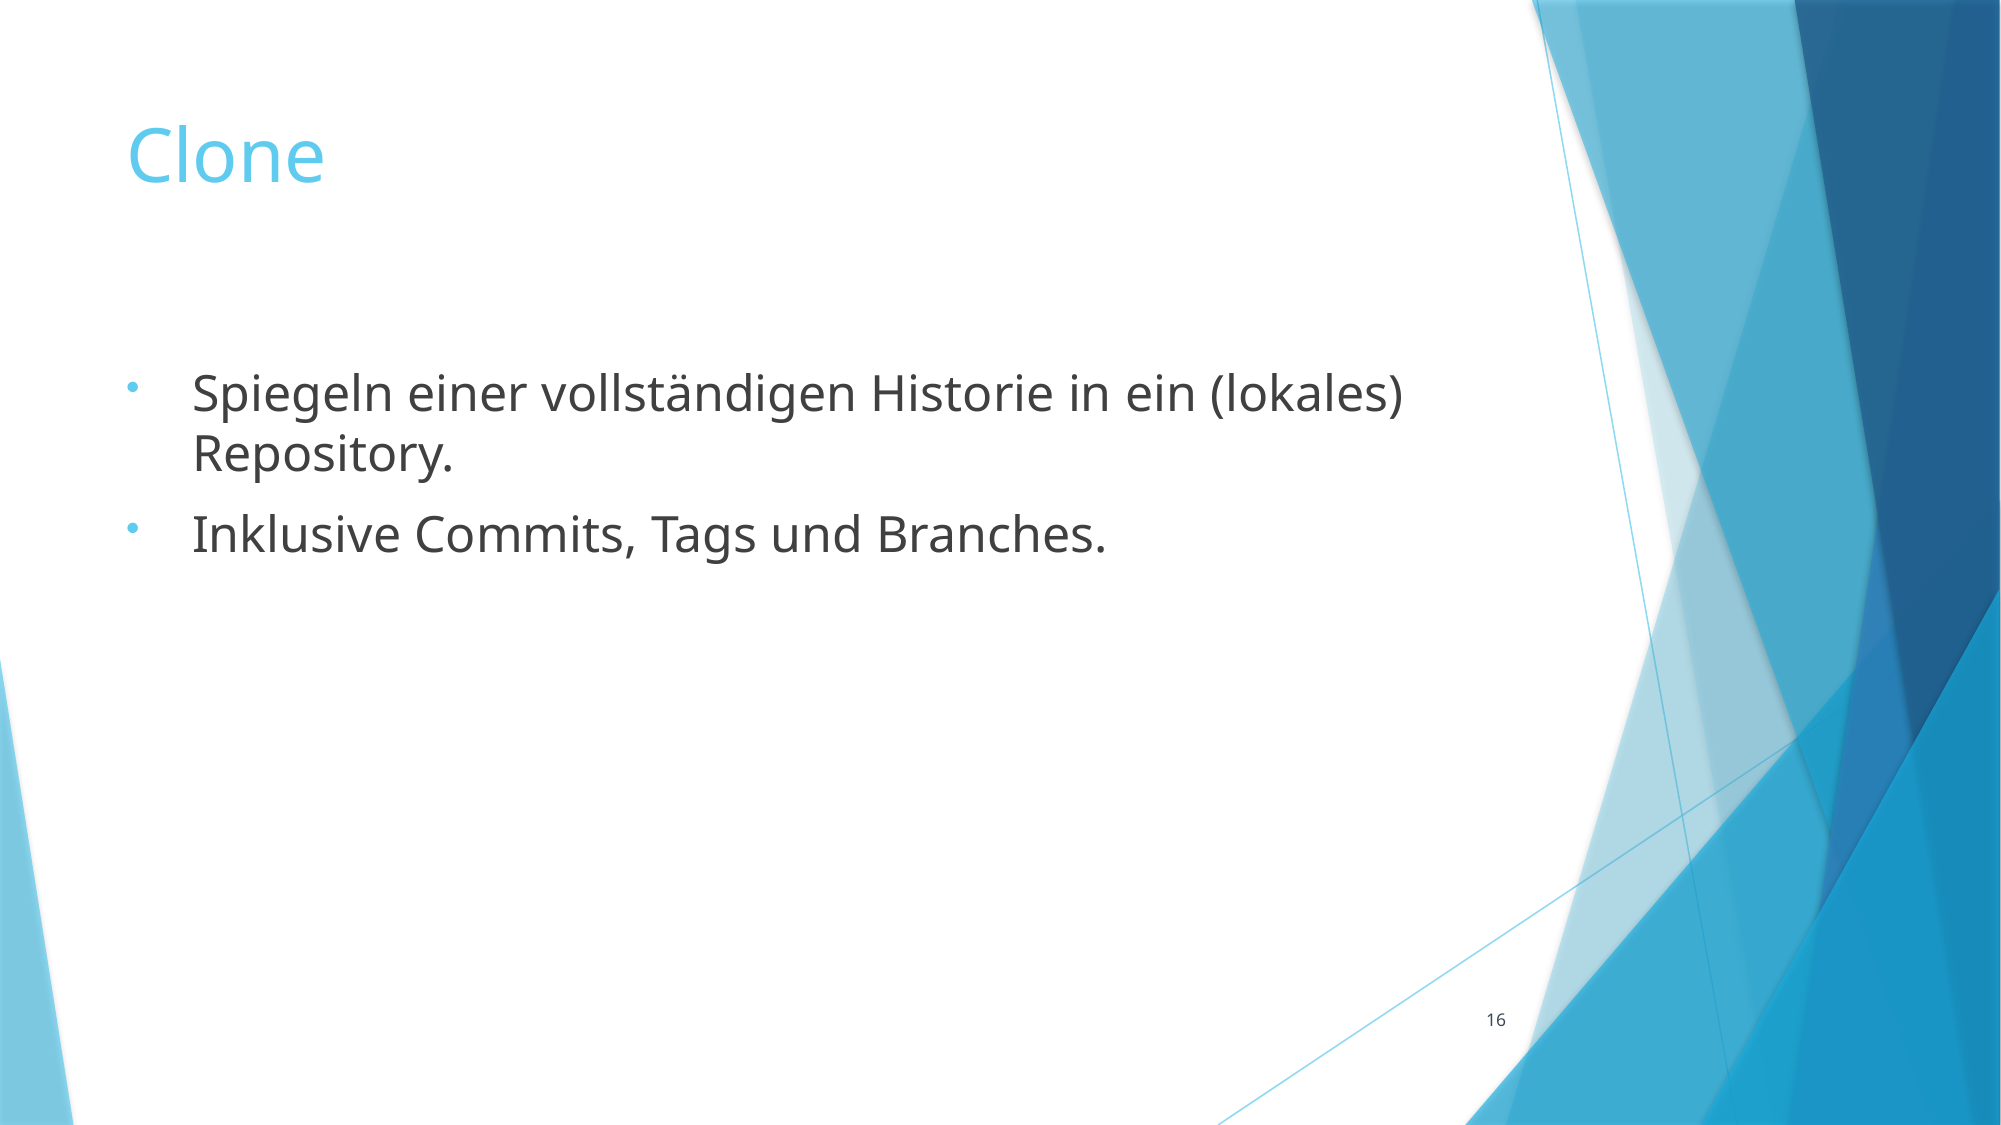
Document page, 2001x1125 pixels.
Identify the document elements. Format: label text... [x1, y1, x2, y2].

slide_number 16 [1409, 991, 1522, 1051]
list Spiegeln einer vollständigen Historie in ein (lokales) Repository. Inklusive Commits, Tags und Branches. [111, 354, 1522, 992]
title Clone [111, 99, 1522, 317]
